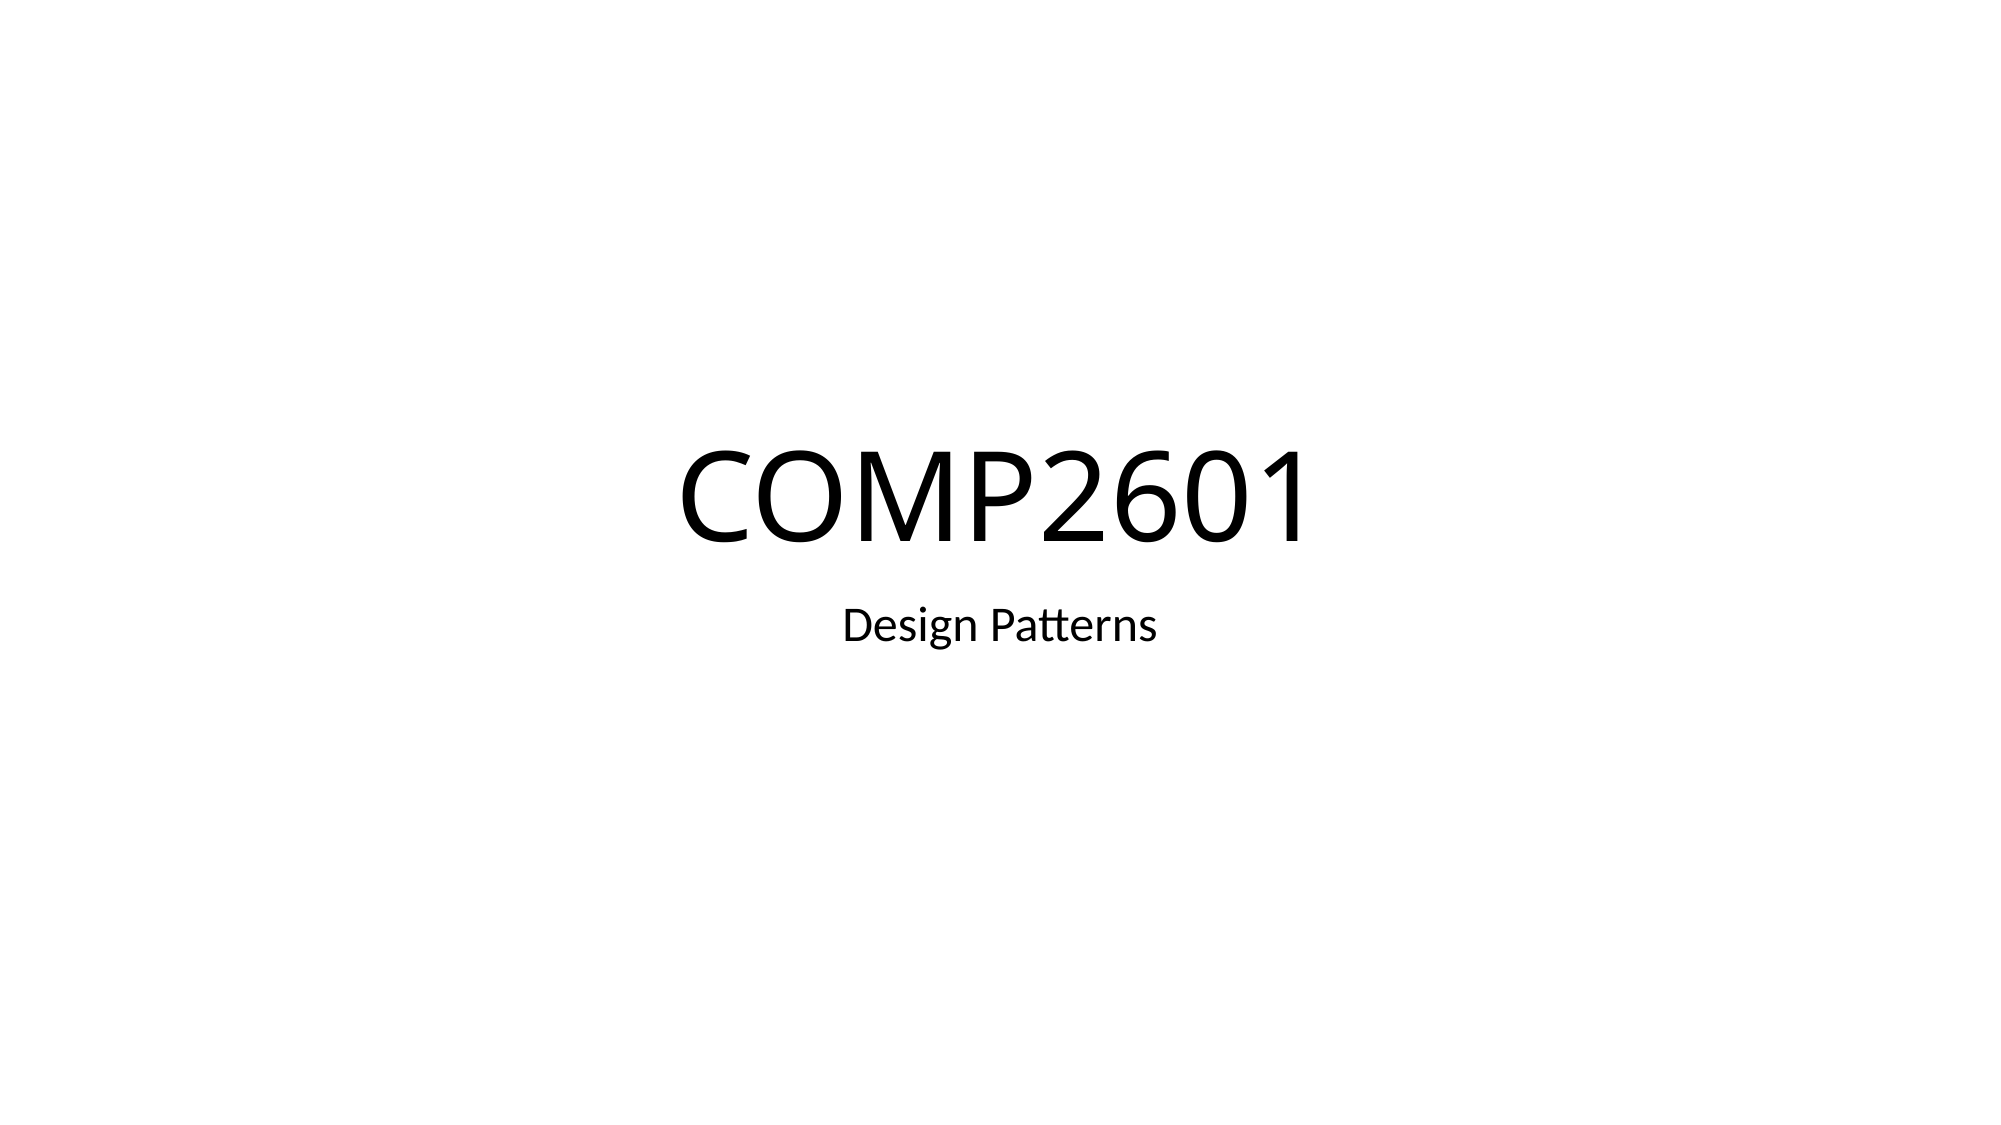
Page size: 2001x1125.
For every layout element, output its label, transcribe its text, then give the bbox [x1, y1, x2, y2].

subtitle Design Patterns [249, 590, 1750, 863]
title COMP2601 [249, 184, 1750, 576]
